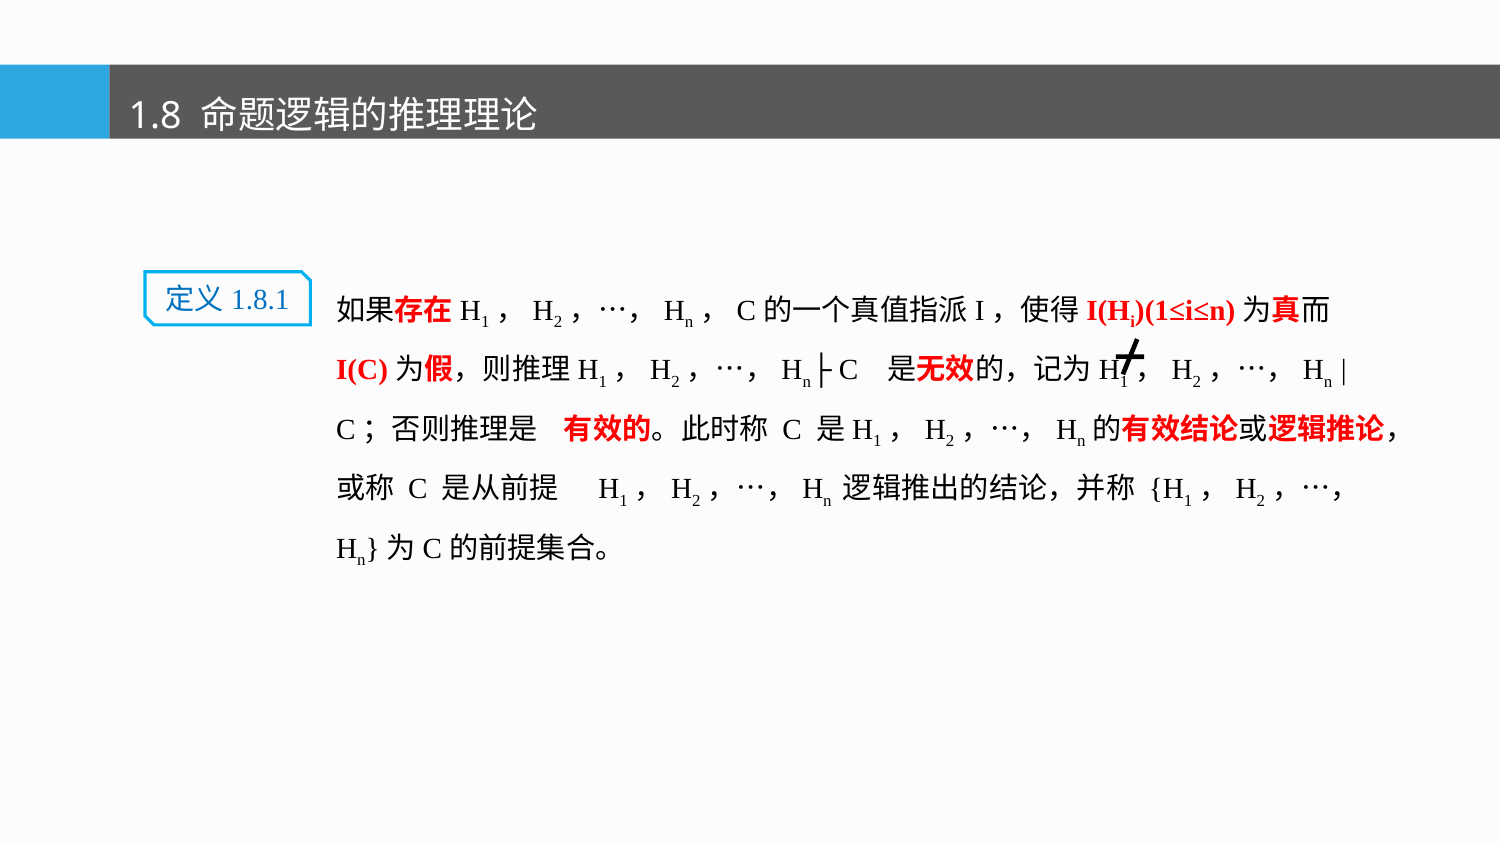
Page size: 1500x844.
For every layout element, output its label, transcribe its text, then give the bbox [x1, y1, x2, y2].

text_box [0, 64, 108, 140]
text_box 定义1.8.1 [144, 270, 312, 326]
text_box [108, 64, 114, 140]
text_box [1115, 339, 1145, 375]
text_box [732, 64, 1500, 140]
text_box 1.8 命题逻辑的推理理论 [114, 52, 732, 144]
text_box 如果存在H1，H2，…，Hn，C的一个真值指派I，使得I(Hi)(1≤i≤n)为真而I(C)为假，则推理H1，H2，…，Hn├ C 是无效的，记为H1，H2，…，Hn | C；否则推理是 有效的。此时称 C 是H1，H2，…，Hn的有效结论或逻辑推论，或称 C 是从前提 H1，H2，…，Hn 逻辑推出的结论，并称 {H1，H2，…，Hn}为C的前提集合。 [321, 263, 1401, 577]
